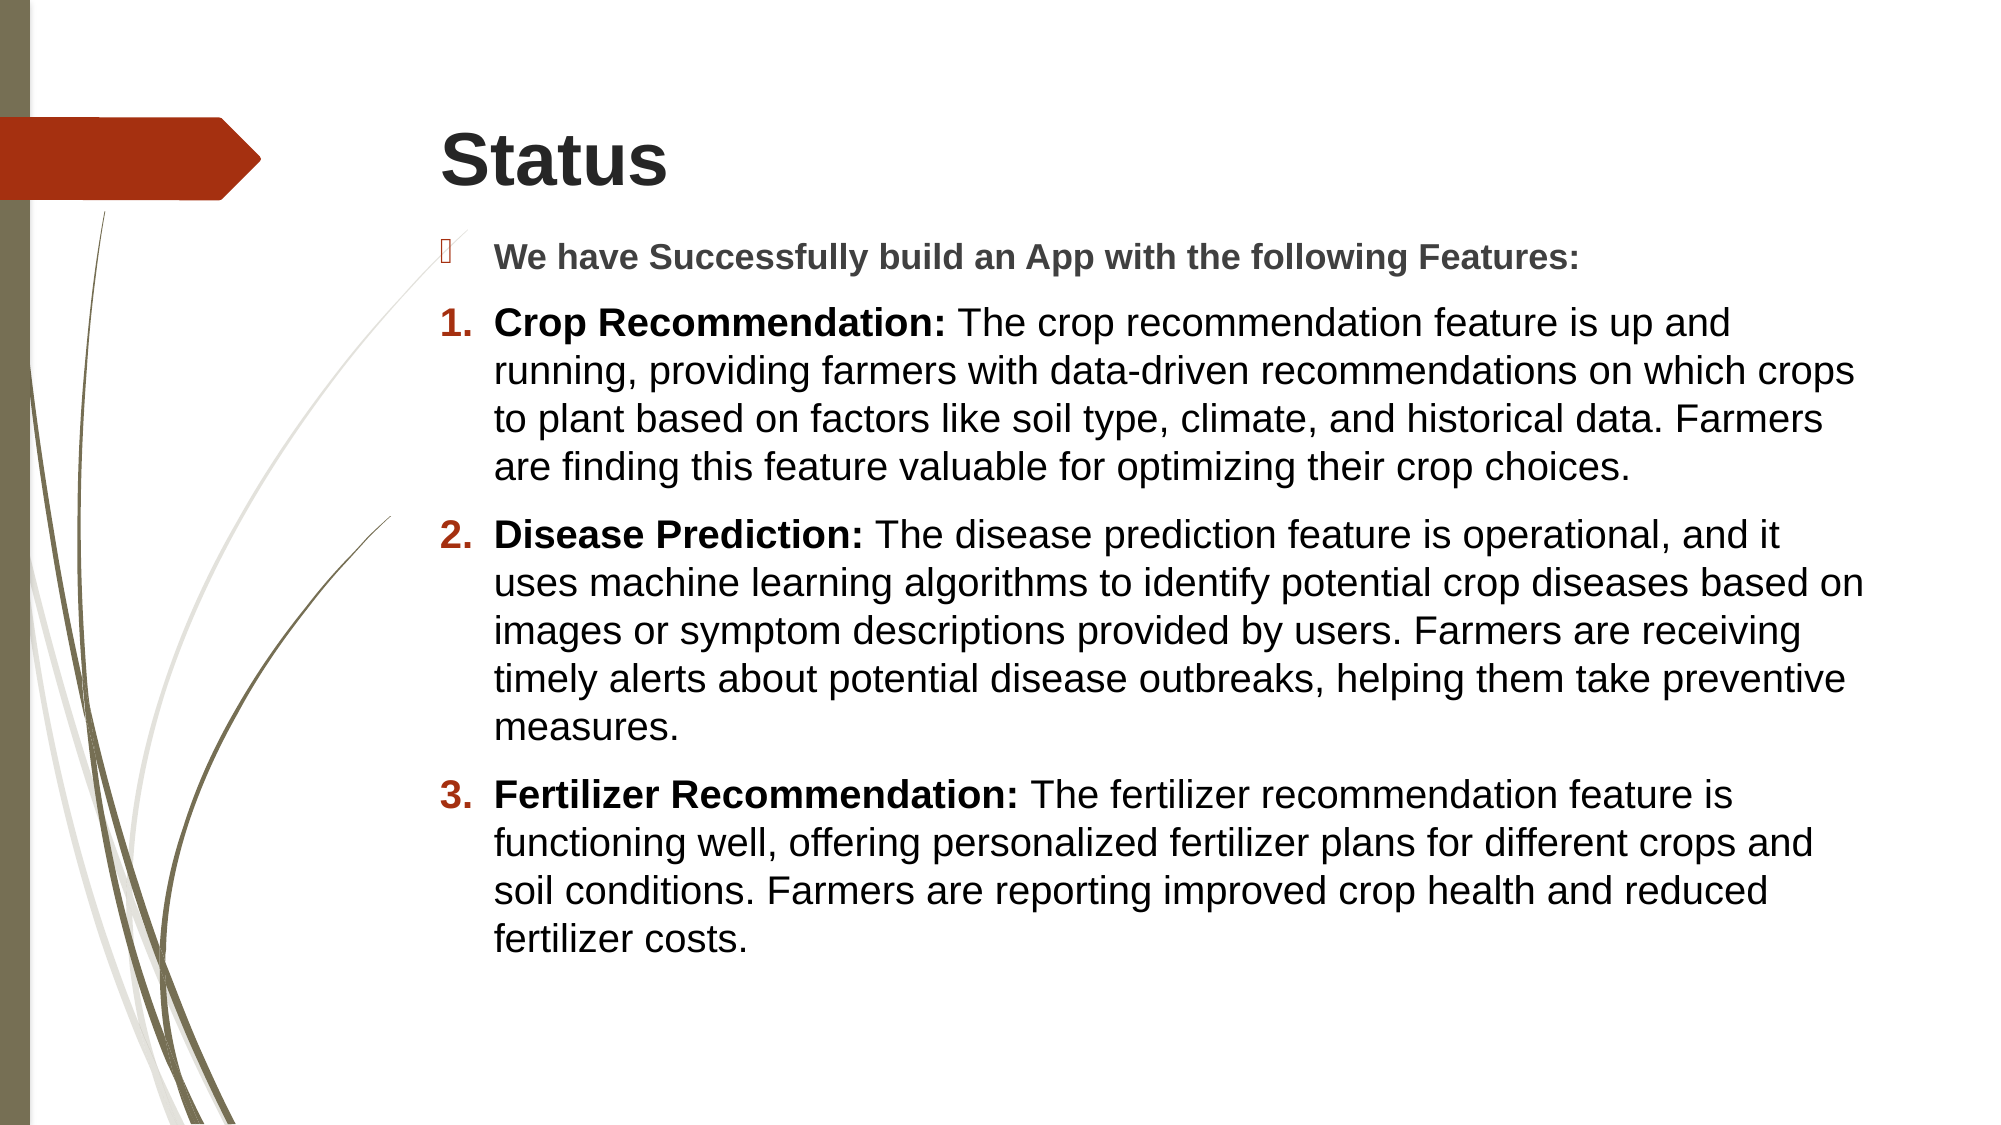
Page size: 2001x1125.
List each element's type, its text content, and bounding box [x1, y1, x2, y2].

title Status [425, 102, 1888, 210]
list We have Successfully build an App with the following Features: Crop Recommendation: The crop recommendation feature is up and running, providing farmers with data-driven recommendations on which crops to plant based on factors like soil type, climate, and historical data. Farmers are finding this feature valuable for optimizing their crop choices. Disease Prediction: The disease prediction feature is operational, and it uses machine learning algorithms to identify potential crop diseases based on images or symptom descriptions provided by users. Farmers are receiving timely alerts about potential disease outbreaks, helping them take preventive measures. Fertilizer Recommendation: The fertilizer recommendation feature is functioning well, offering personalized fertilizer plans for different crops and soil conditions. Farmers are reporting improved crop health and reduced fertilizer costs. [424, 225, 1888, 970]
